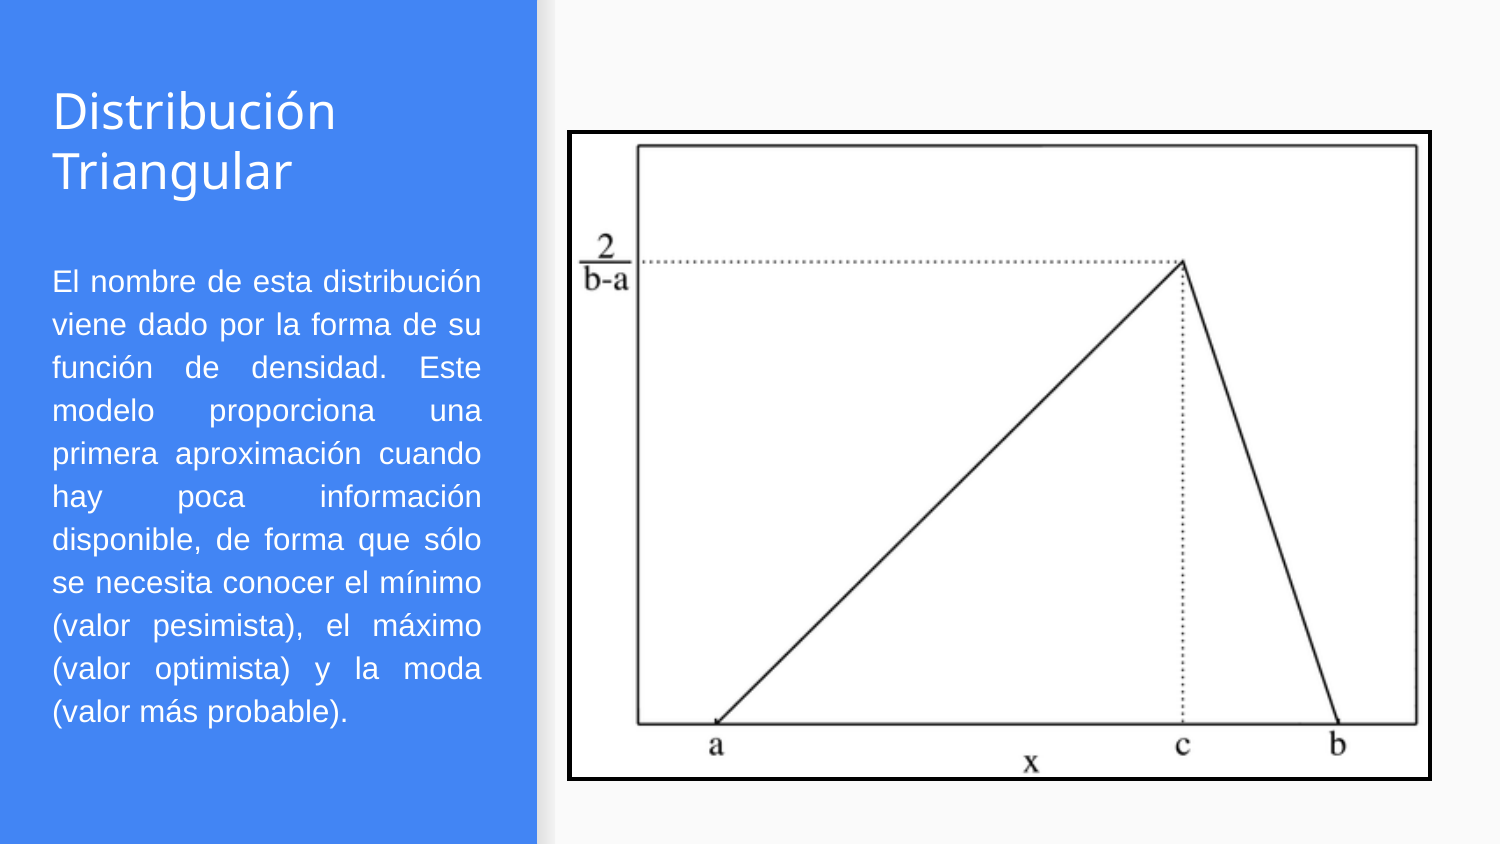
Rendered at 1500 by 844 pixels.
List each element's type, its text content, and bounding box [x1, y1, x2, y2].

title Distribución Triangular [37, 58, 498, 216]
list El nombre de esta distribución viene dado por la forma de su función de densidad. Este modelo proporciona una primera aproximación cuando hay poca información disponible, de forma que sólo se necesita conocer el mínimo (valor pesimista), el máximo (valor optimista) y la moda (valor más probable). [37, 240, 498, 760]
picture [571, 134, 1428, 777]
